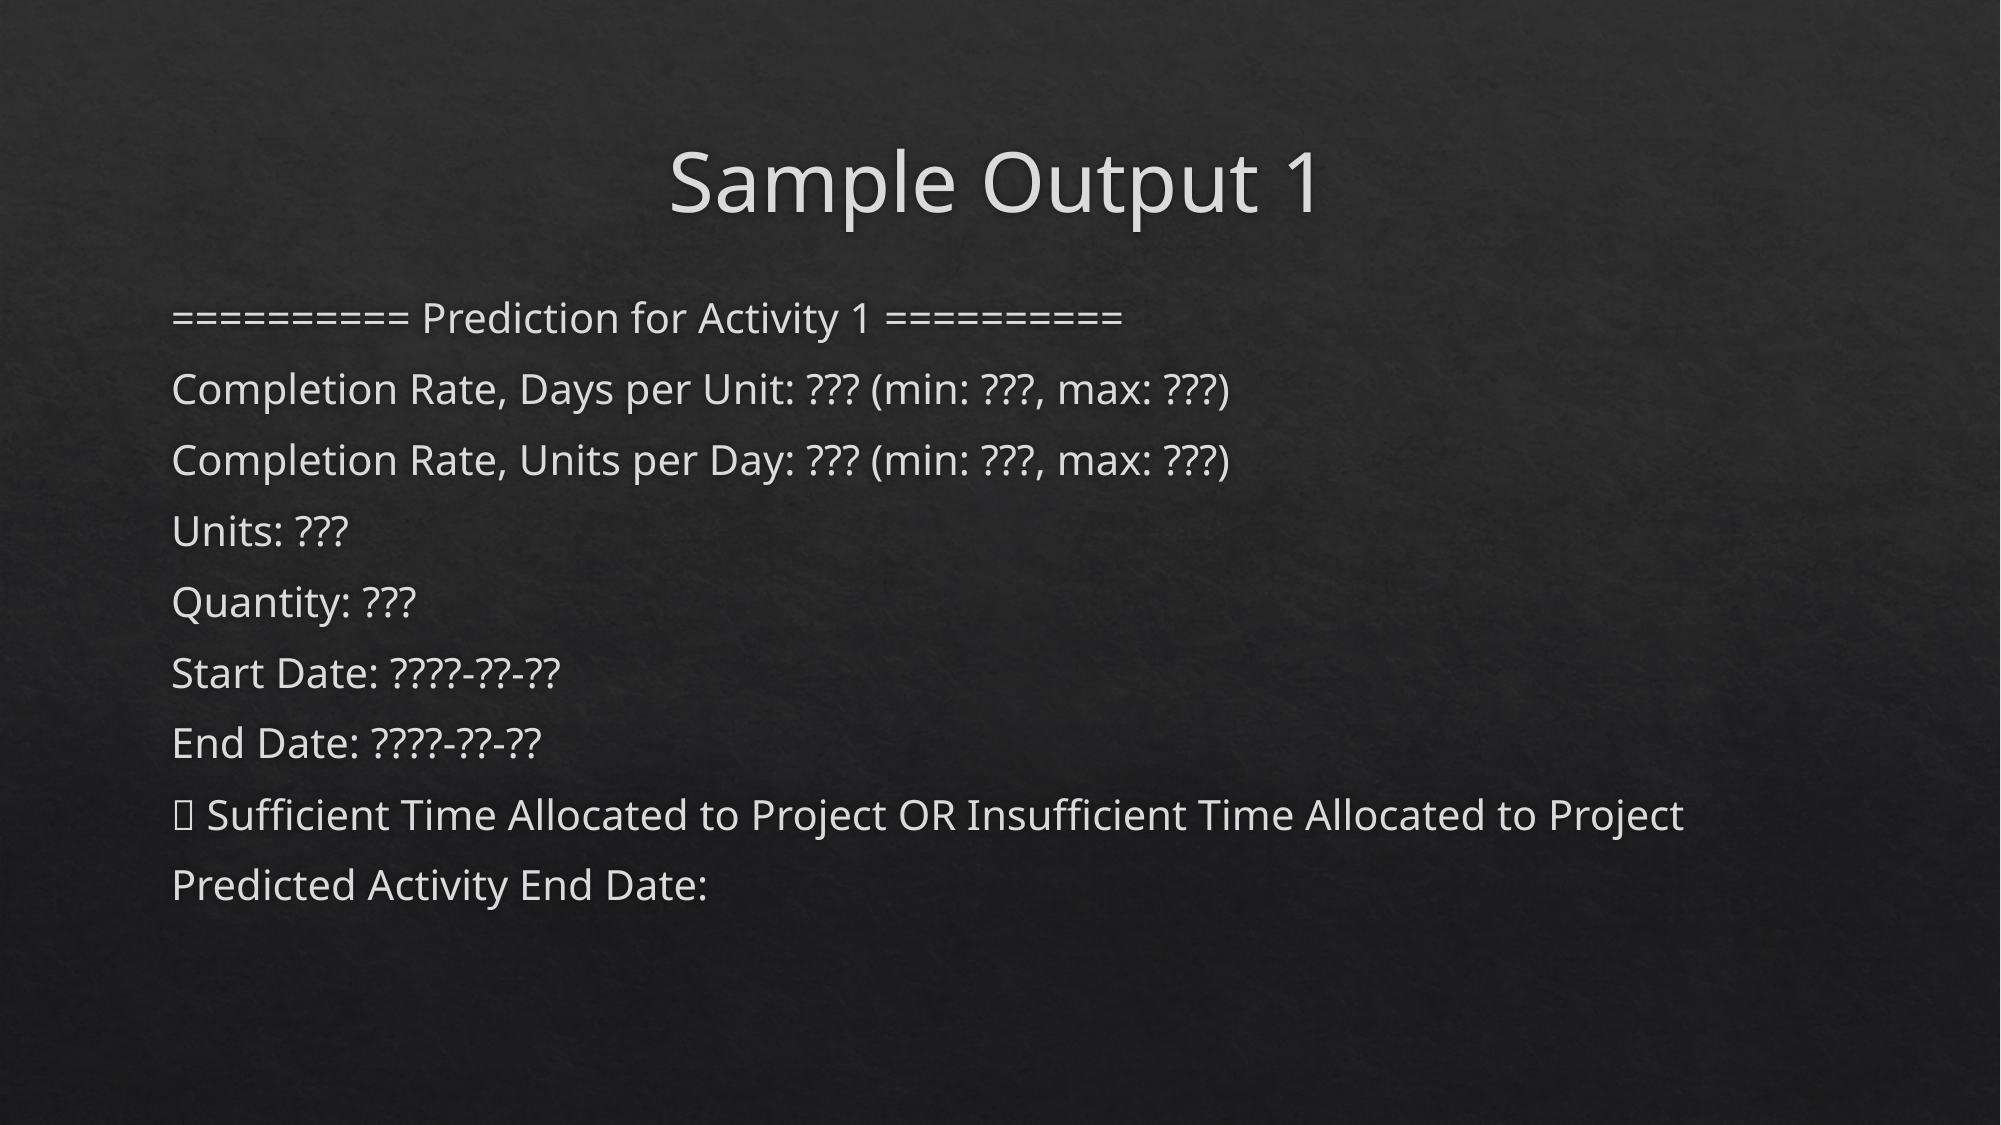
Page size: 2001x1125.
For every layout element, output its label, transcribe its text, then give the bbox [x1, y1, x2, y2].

list ========== Prediction for Activity 1 ========== Completion Rate, Days per Unit: ??? (min: ???, max: ???) Completion Rate, Units per Day: ??? (min: ???, max: ???) Units: ??? Quantity: ??? Start Date: ????-??-?? End Date: ????-??-??  Sufficient Time Allocated to Project OR Insufficient Time Allocated to Project Predicted Activity End Date: [149, 284, 1849, 950]
title Sample Output 1 [149, 99, 1849, 260]
